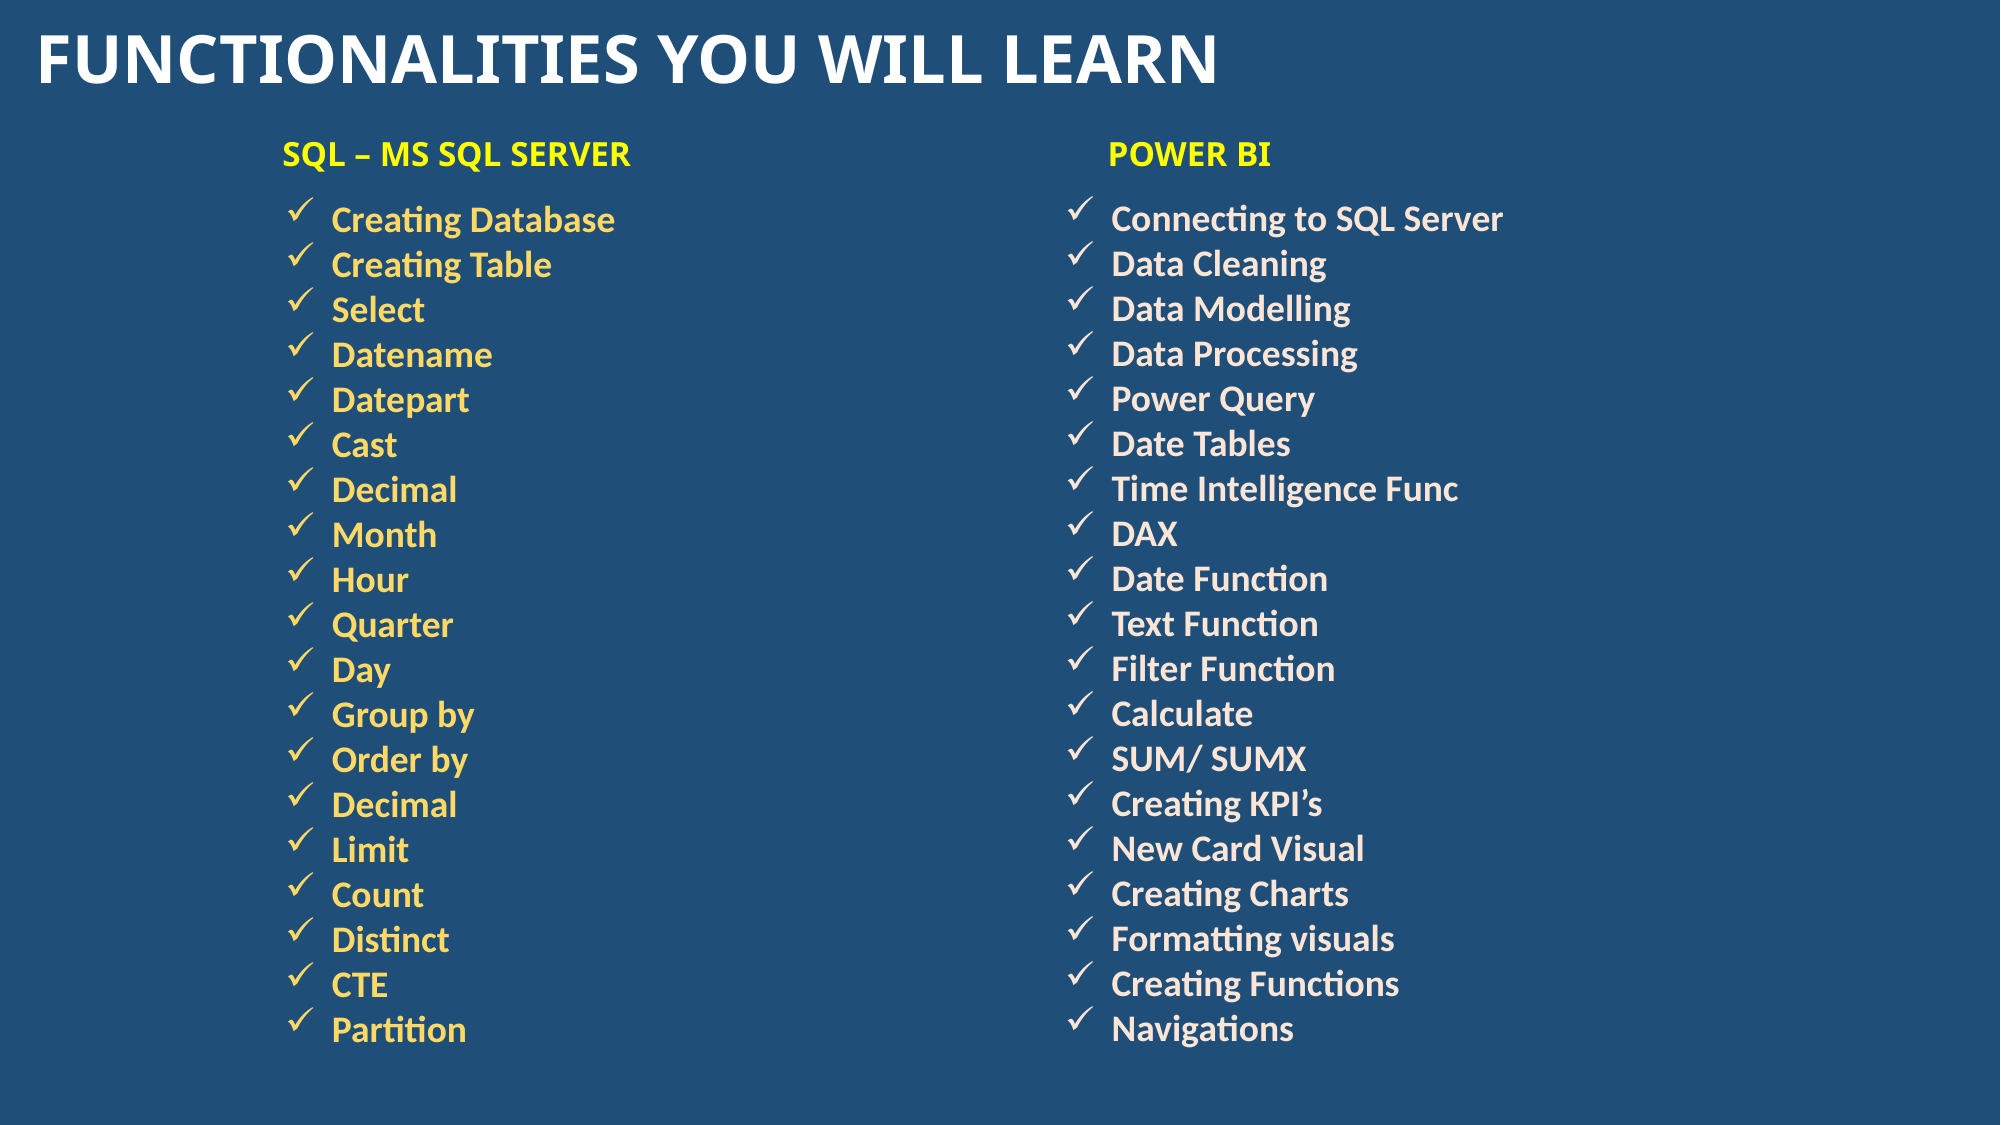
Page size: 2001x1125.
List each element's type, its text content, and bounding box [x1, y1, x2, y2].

text_box Connecting to SQL Server Data Cleaning Data Modelling Data Processing Power Query Date Tables Time Intelligence Func DAX Date Function Text Function Filter Function Calculate SUM/ SUMX Creating KPI’s New Card Visual Creating Charts Formatting visuals Creating Functions Navigations [1050, 187, 1550, 1057]
text_box Creating Database Creating Table Select Datename Datepart Cast Decimal Month Hour Quarter Day Group by Order by Decimal Limit Count Distinct CTE Partition [270, 187, 748, 1058]
text_box POWER BI [1092, 125, 1386, 181]
text_box SQL – MS SQL SERVER [267, 125, 705, 181]
text_box FUNCTIONALITIES YOU WILL LEARN [20, 9, 1563, 104]
